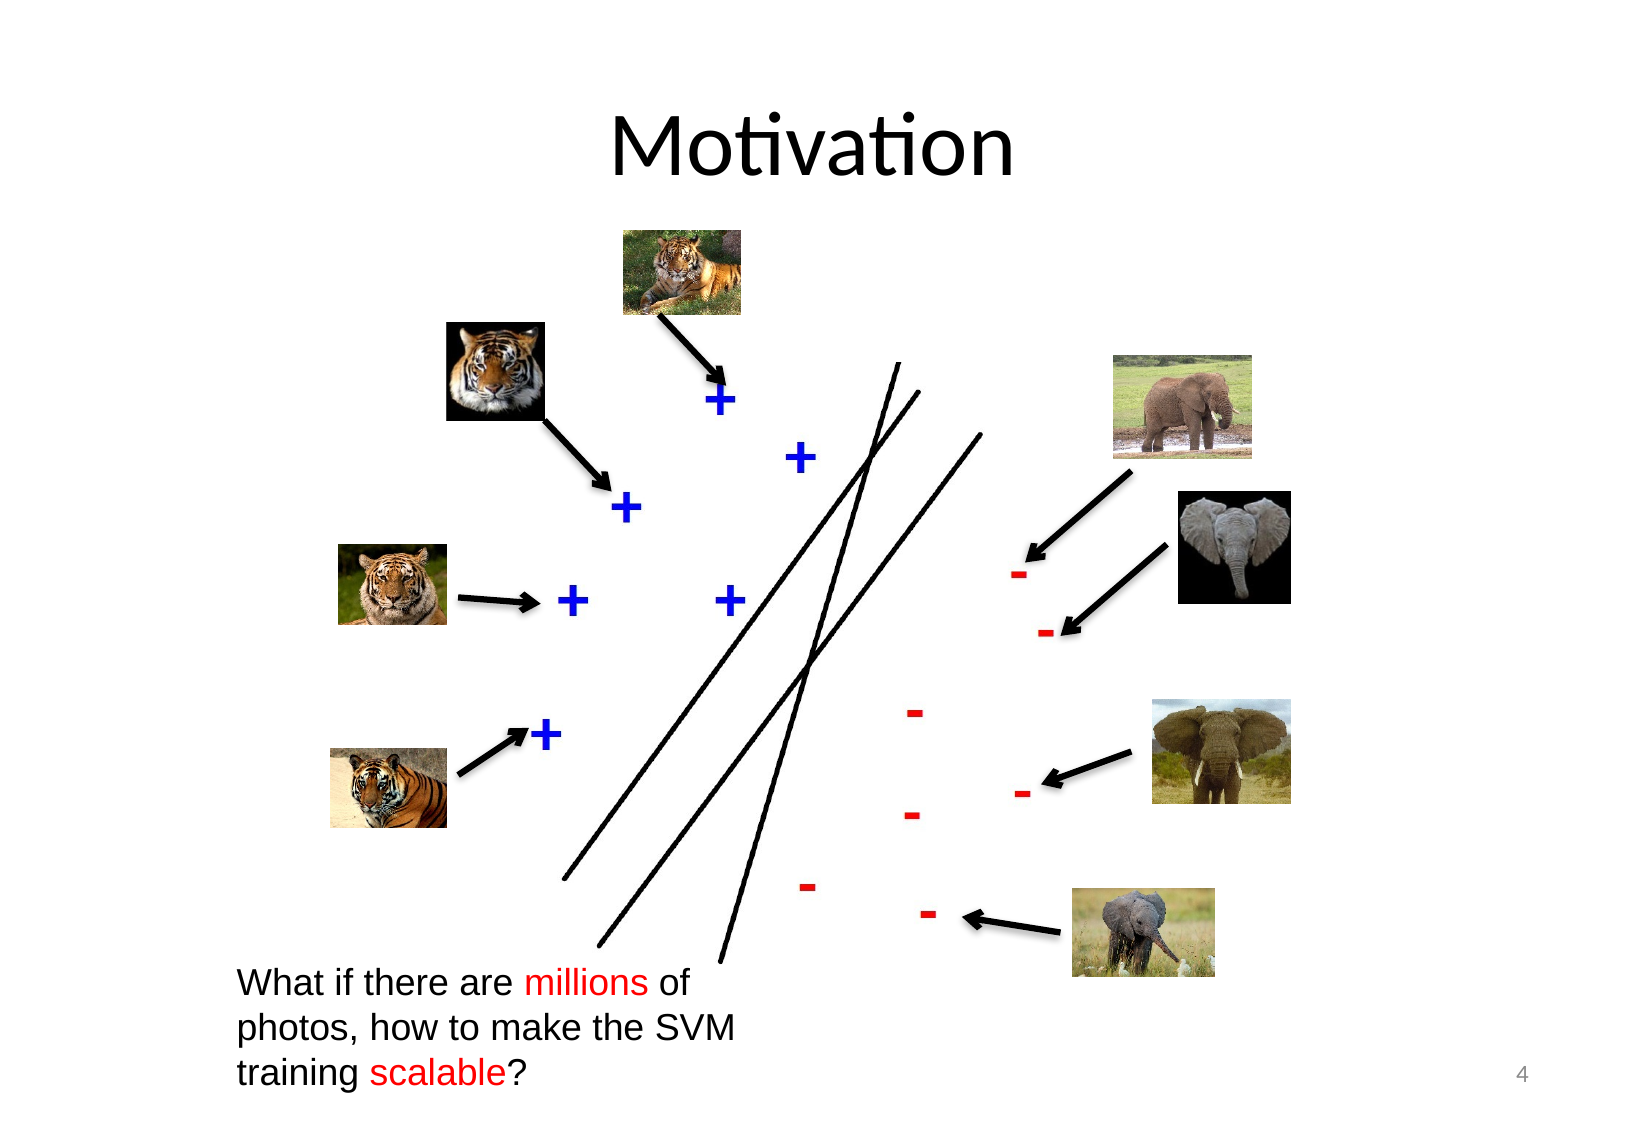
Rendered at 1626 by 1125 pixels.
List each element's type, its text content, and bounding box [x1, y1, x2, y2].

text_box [1040, 751, 1132, 785]
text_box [1024, 470, 1132, 563]
slide_number 4 [1164, 1042, 1544, 1103]
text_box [658, 314, 727, 386]
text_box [961, 916, 1061, 933]
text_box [1060, 543, 1168, 637]
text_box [457, 597, 541, 604]
picture [1151, 699, 1291, 804]
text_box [457, 727, 530, 776]
text_box What if there are millions of photos, how to make the SVM training scalable? [221, 950, 837, 1101]
picture [338, 543, 447, 626]
picture [1178, 491, 1292, 604]
picture [446, 322, 1215, 978]
picture [1113, 354, 1252, 459]
picture [623, 230, 742, 315]
title Motivation [80, 44, 1544, 233]
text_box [544, 419, 612, 492]
picture [330, 748, 447, 828]
